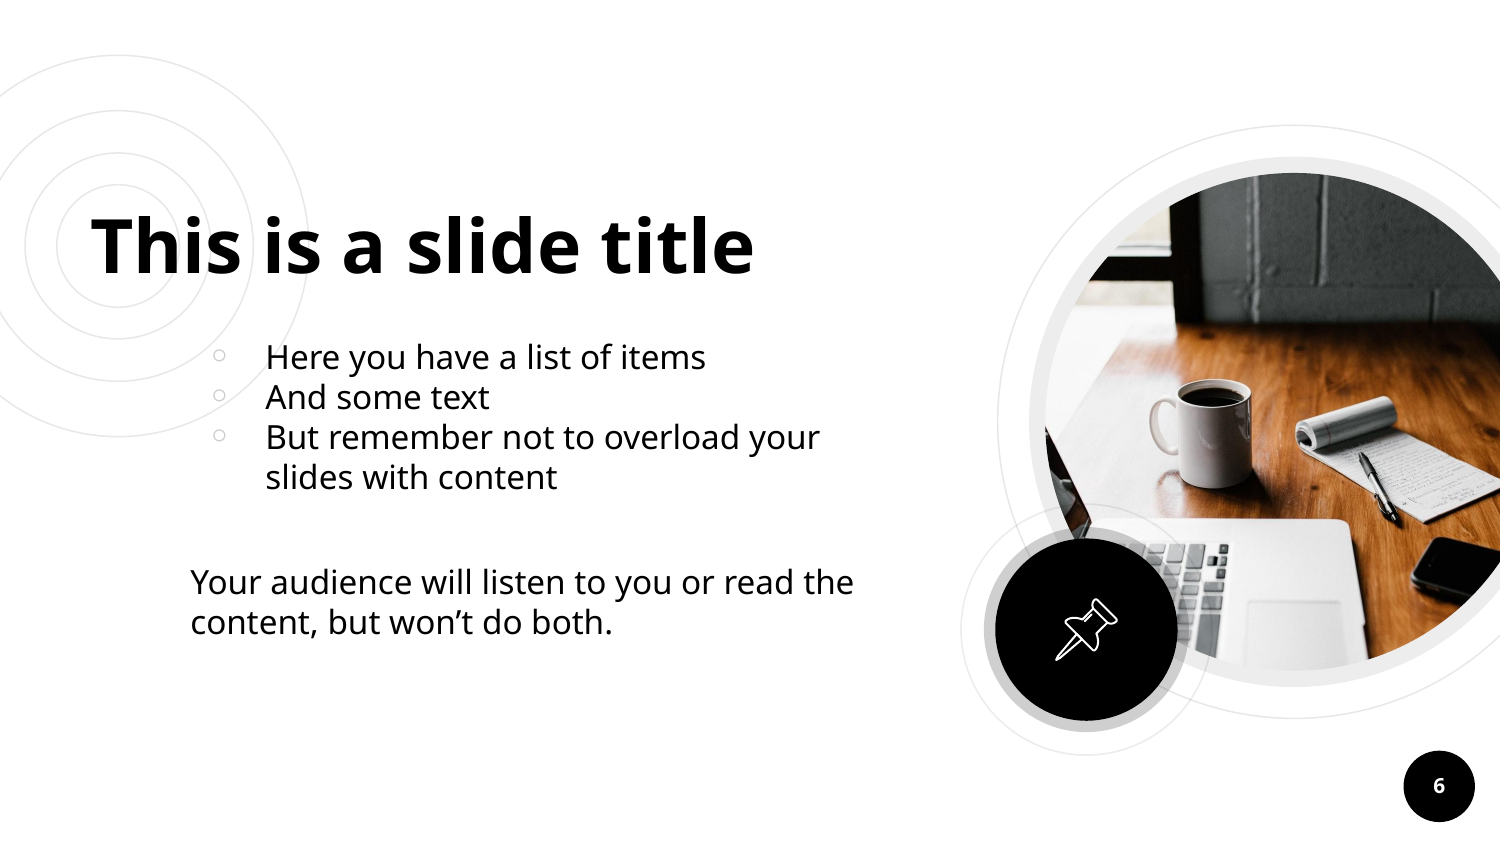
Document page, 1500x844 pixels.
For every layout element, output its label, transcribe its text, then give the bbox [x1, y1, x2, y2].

picture [1045, 172, 1500, 671]
list Here you have a list of items And some text But remember not to overload your slides with content Your audience will listen to you or read the content, but won’t do both. [175, 321, 932, 751]
title This is a slide title [75, 191, 932, 304]
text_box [959, 503, 1213, 757]
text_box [1055, 599, 1117, 661]
slide_number ‹#› [1403, 750, 1475, 823]
